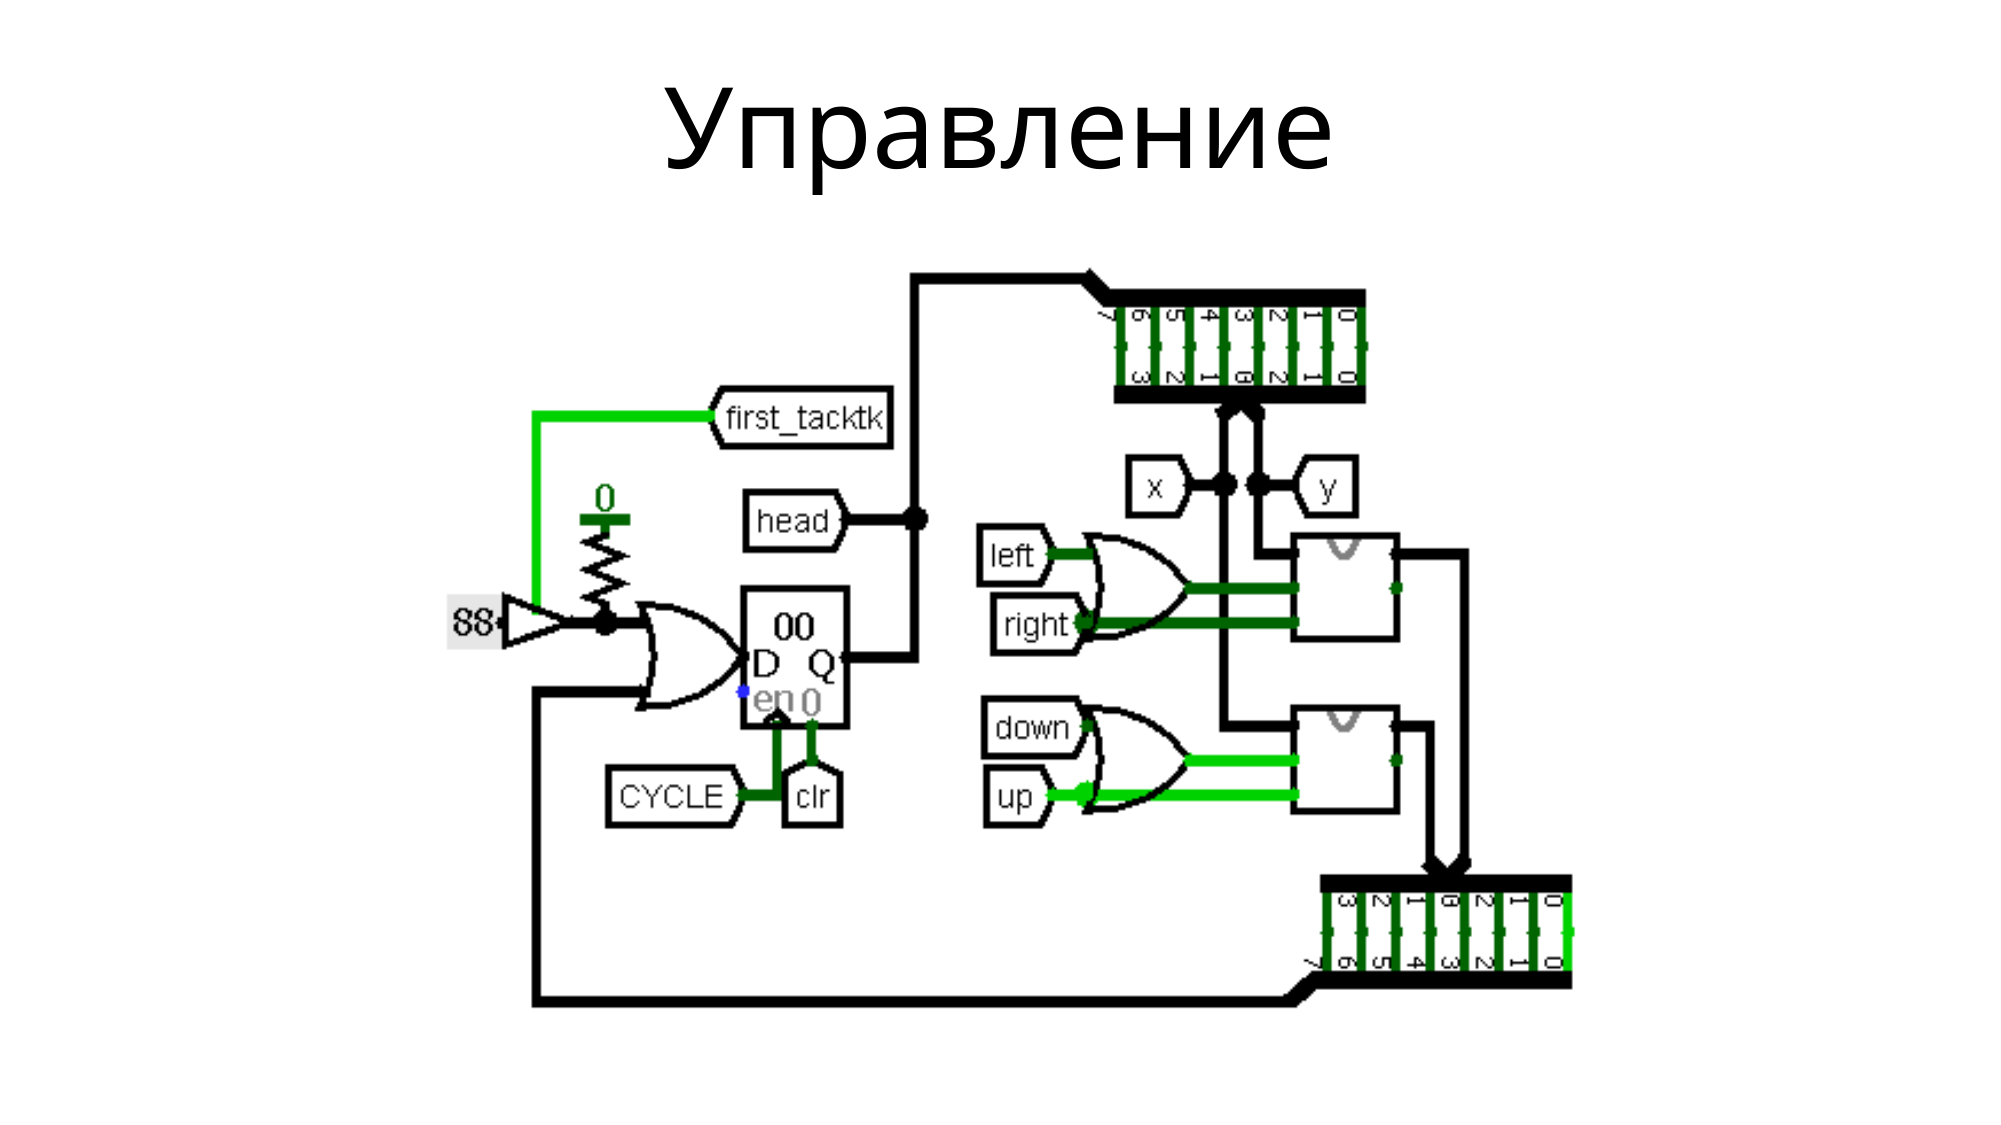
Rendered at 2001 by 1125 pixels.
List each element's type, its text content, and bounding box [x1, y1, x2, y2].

picture [443, 200, 1582, 1022]
title Управление [137, 47, 1863, 201]
